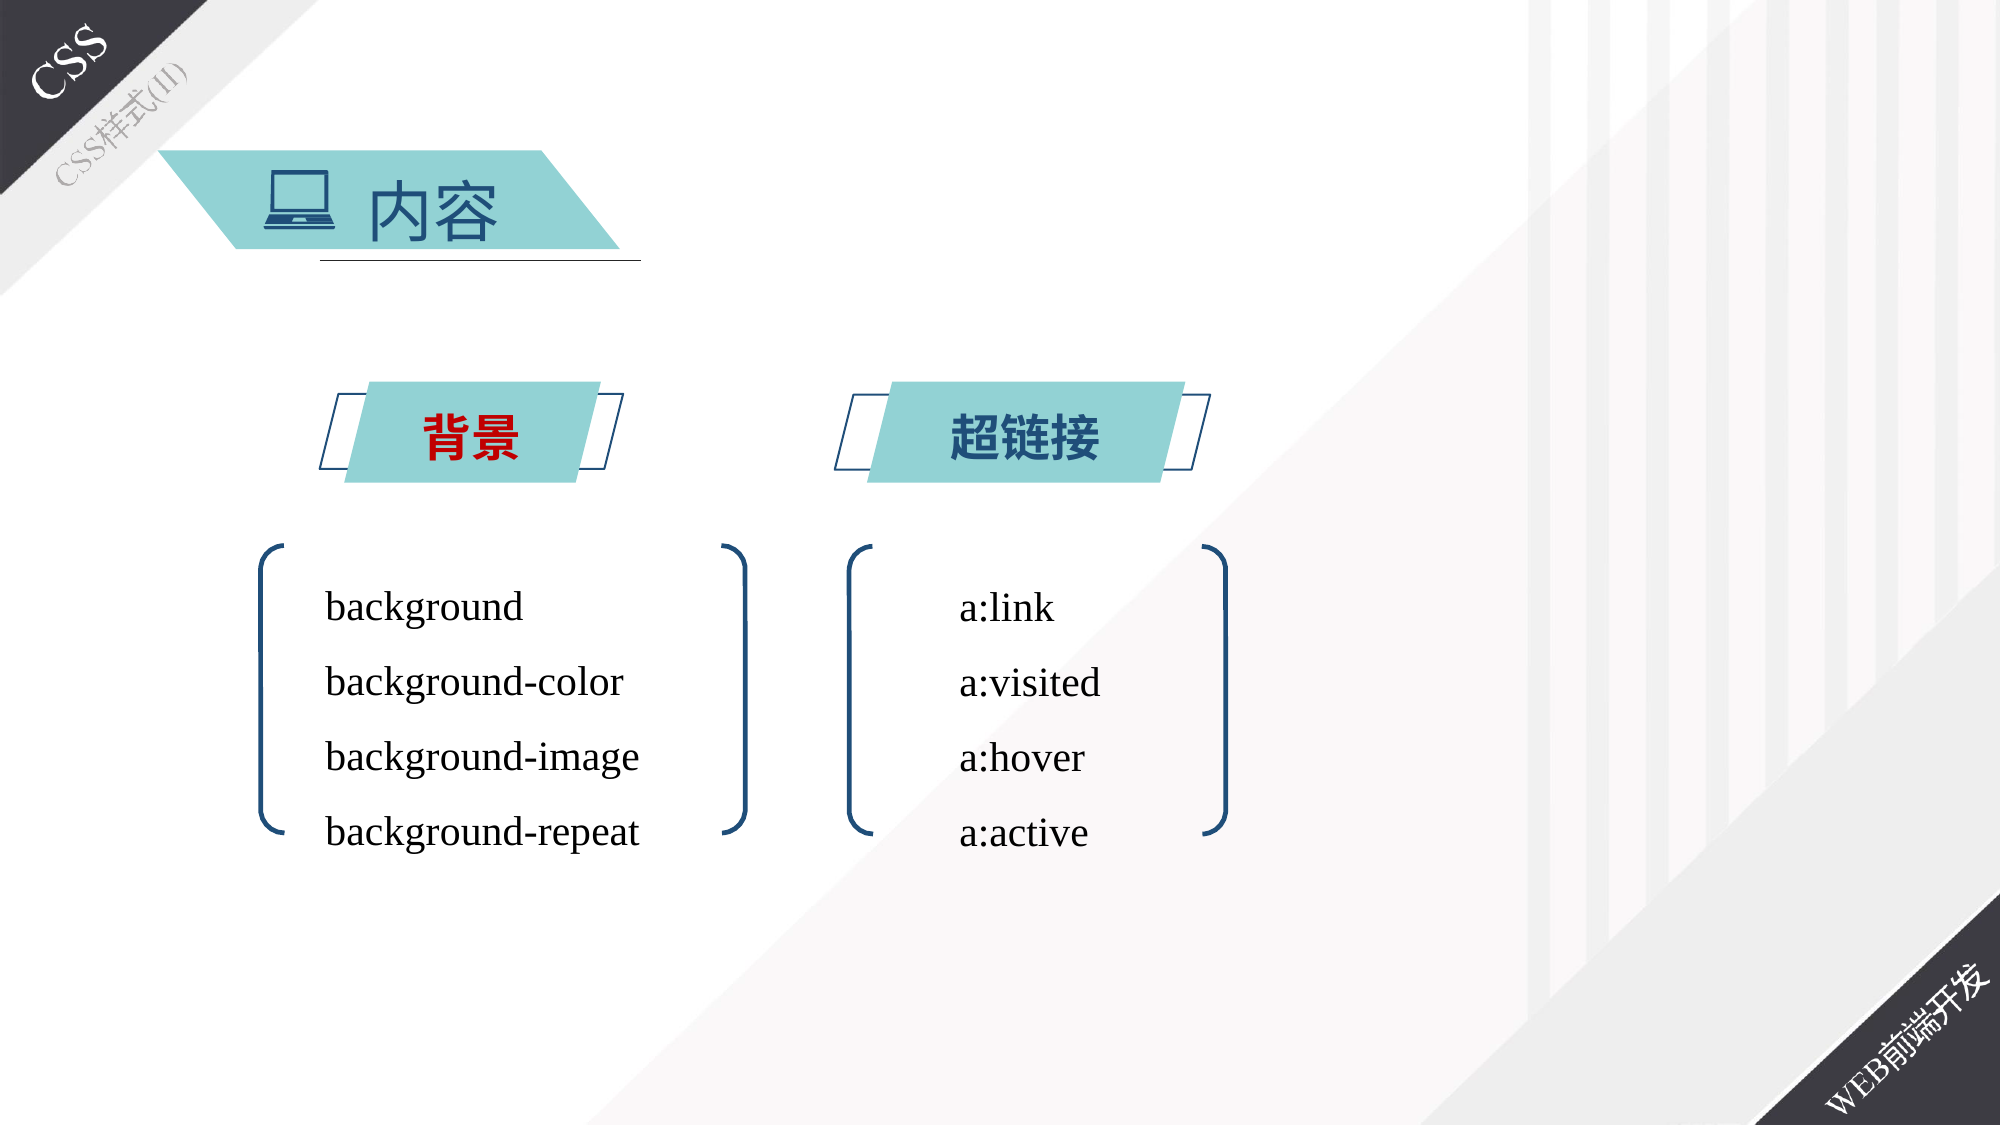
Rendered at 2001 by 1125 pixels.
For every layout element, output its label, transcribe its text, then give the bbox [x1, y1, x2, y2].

text_box [157, 150, 620, 250]
text_box [721, 545, 746, 833]
text_box 内容 [364, 170, 503, 250]
text_box [580, 393, 624, 469]
text_box [834, 394, 888, 470]
text_box [1201, 546, 1226, 835]
text_box 背景 [419, 406, 524, 467]
picture [0, 0, 2000, 1125]
text_box [1164, 394, 1211, 470]
text_box [263, 226, 336, 230]
text_box [849, 546, 874, 835]
text_box [319, 393, 366, 469]
text_box [260, 545, 285, 833]
text_box background background-color background-image background-repeat [323, 553, 641, 1004]
text_box [264, 214, 334, 224]
text_box 超链接 [948, 406, 1103, 467]
text_box [866, 381, 1186, 483]
text_box [344, 381, 601, 483]
text_box [270, 170, 329, 213]
text_box a:link a:visited a:hover a:active [957, 554, 1103, 855]
